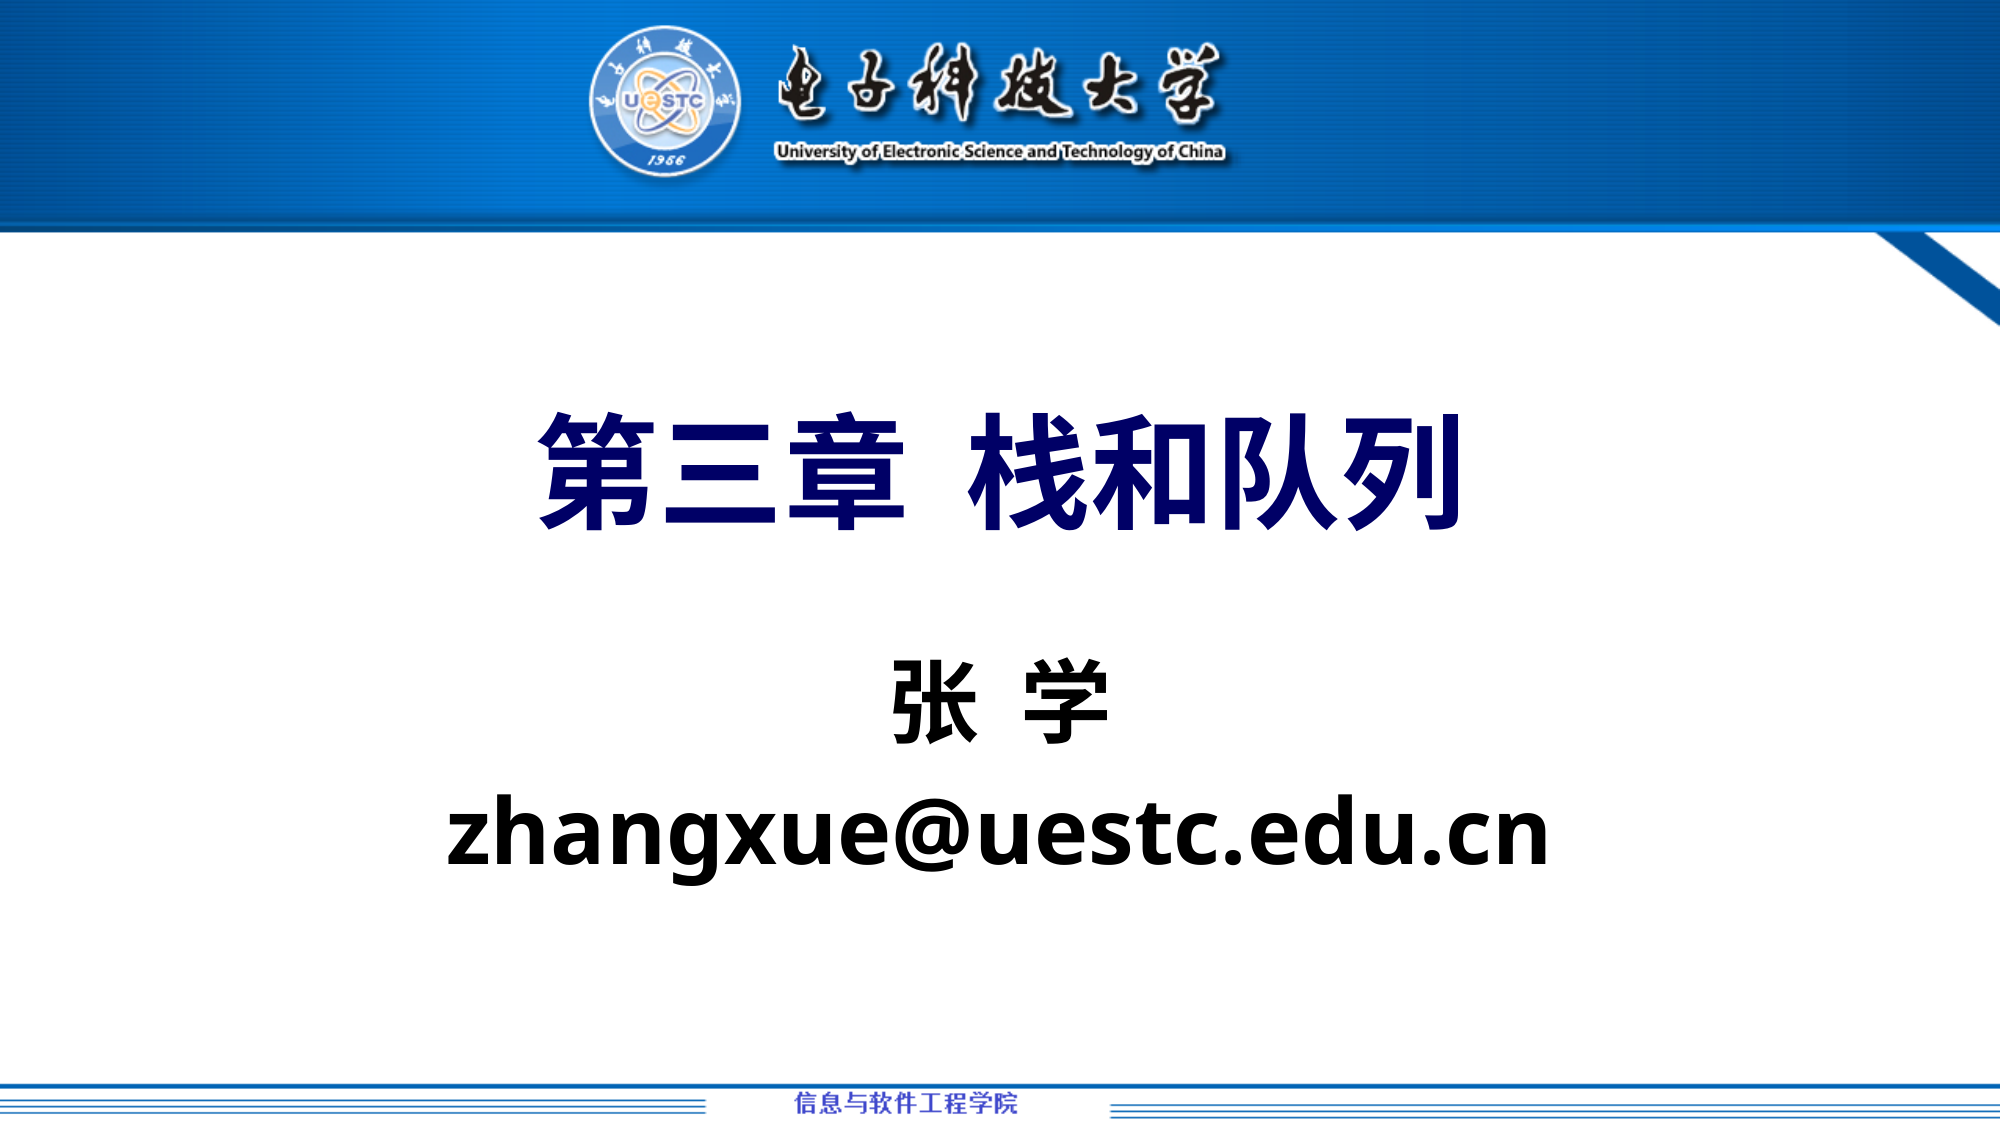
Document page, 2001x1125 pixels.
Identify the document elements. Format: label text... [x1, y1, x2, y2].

subtitle 张 学 zhangxue@uestc.edu.cn [300, 637, 1700, 925]
title 第三章 栈和队列 [150, 349, 1850, 591]
picture [0, 0, 2000, 1125]
